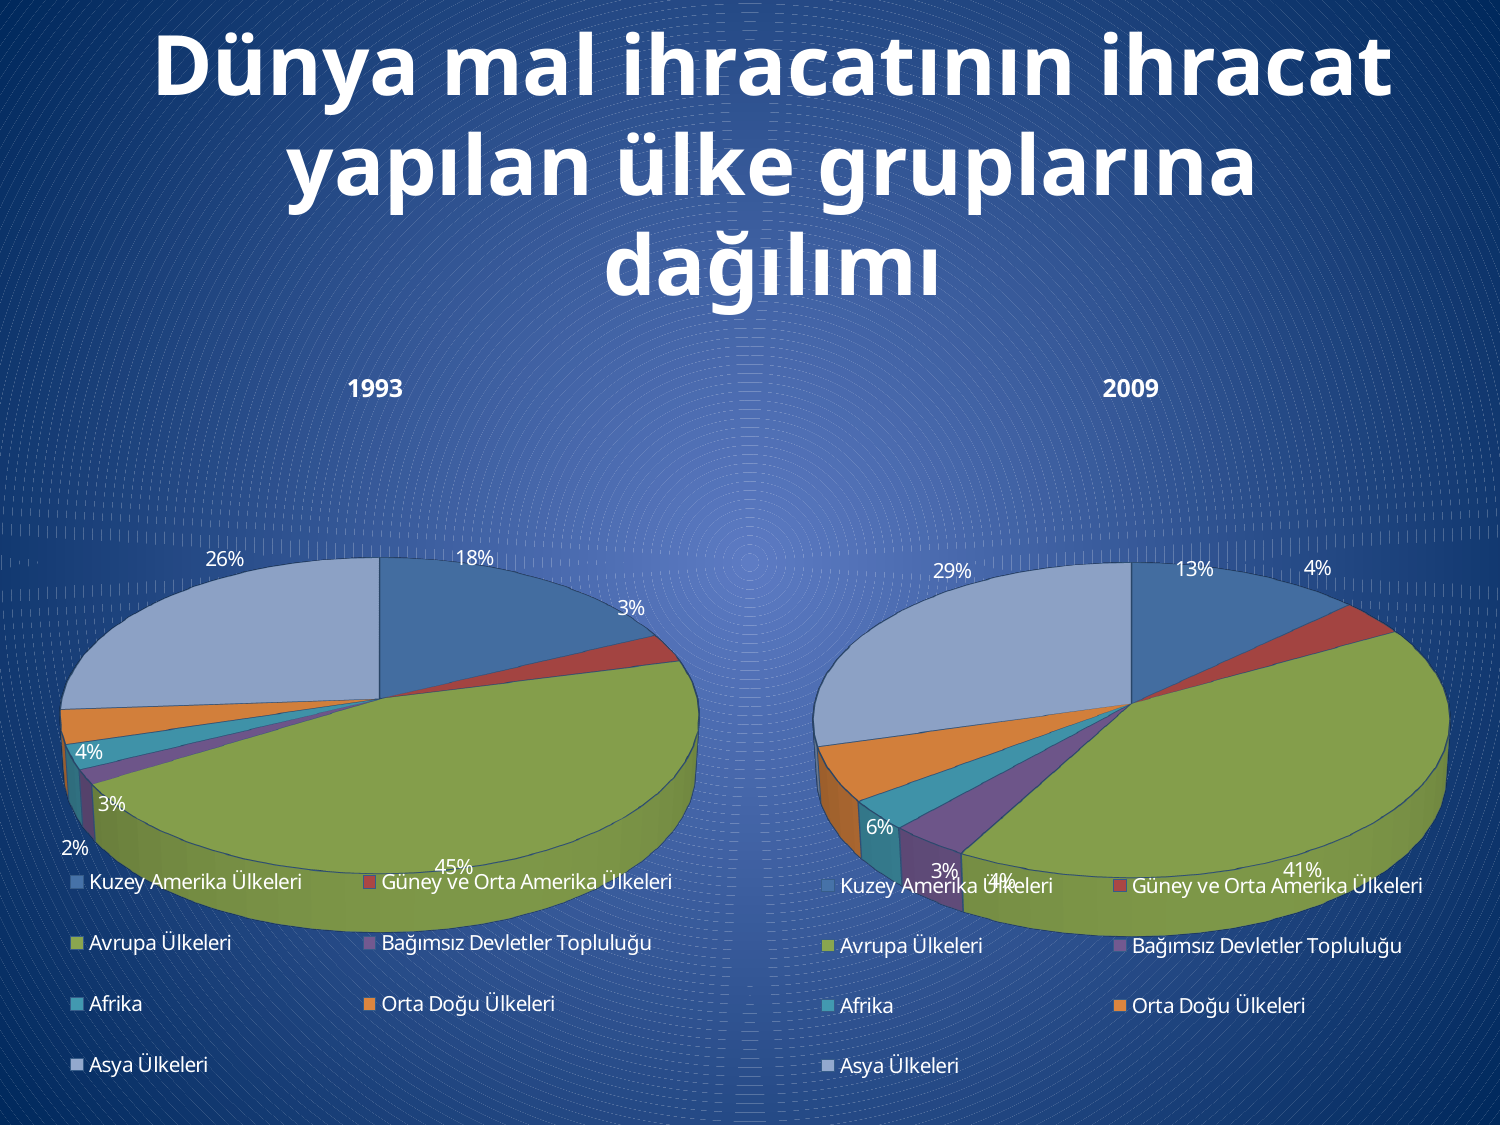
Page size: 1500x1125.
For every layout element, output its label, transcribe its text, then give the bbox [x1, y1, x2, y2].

title Dünya mal ihracatının ihracat yapılan ülke gruplarına dağılımı [135, 30, 1411, 294]
chart [761, 339, 1500, 1125]
chart [0, 339, 751, 1125]
